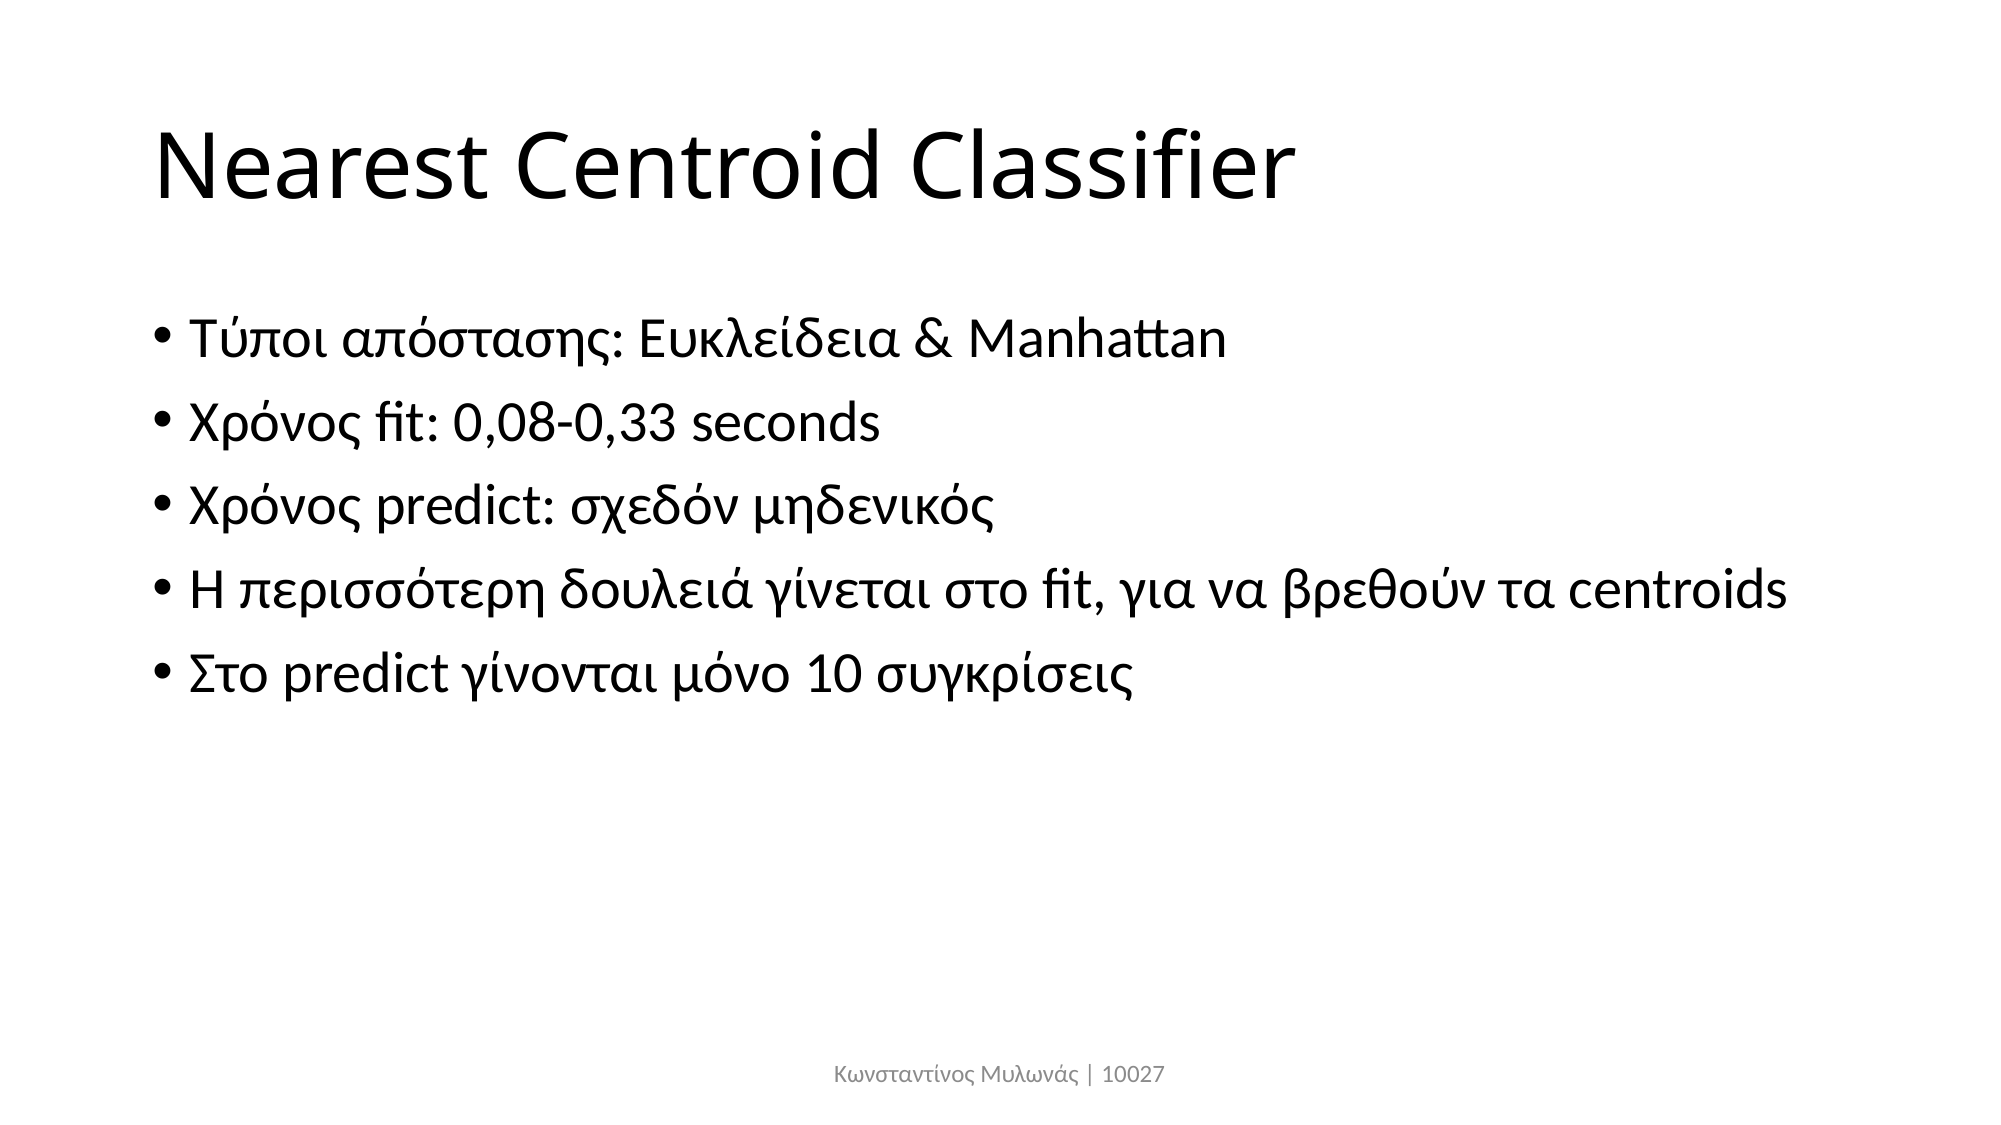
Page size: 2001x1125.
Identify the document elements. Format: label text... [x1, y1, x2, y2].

title Nearest Centroid Classifier [137, 59, 1863, 278]
footer Κωνσταντίνος Μυλωνάς | 10027 [662, 1042, 1338, 1103]
list Τύποι απόστασης: Ευκλείδεια & Manhattan Χρόνος fit: 0,08-0,33 seconds Χρόνος predict: σχεδόν μηδενικός Η περισσότερη δουλειά γίνεται στο fit, για να βρεθούν τα centroids Στο predict γίνονται μόνο 10 συγκρίσεις [137, 299, 1863, 1014]
